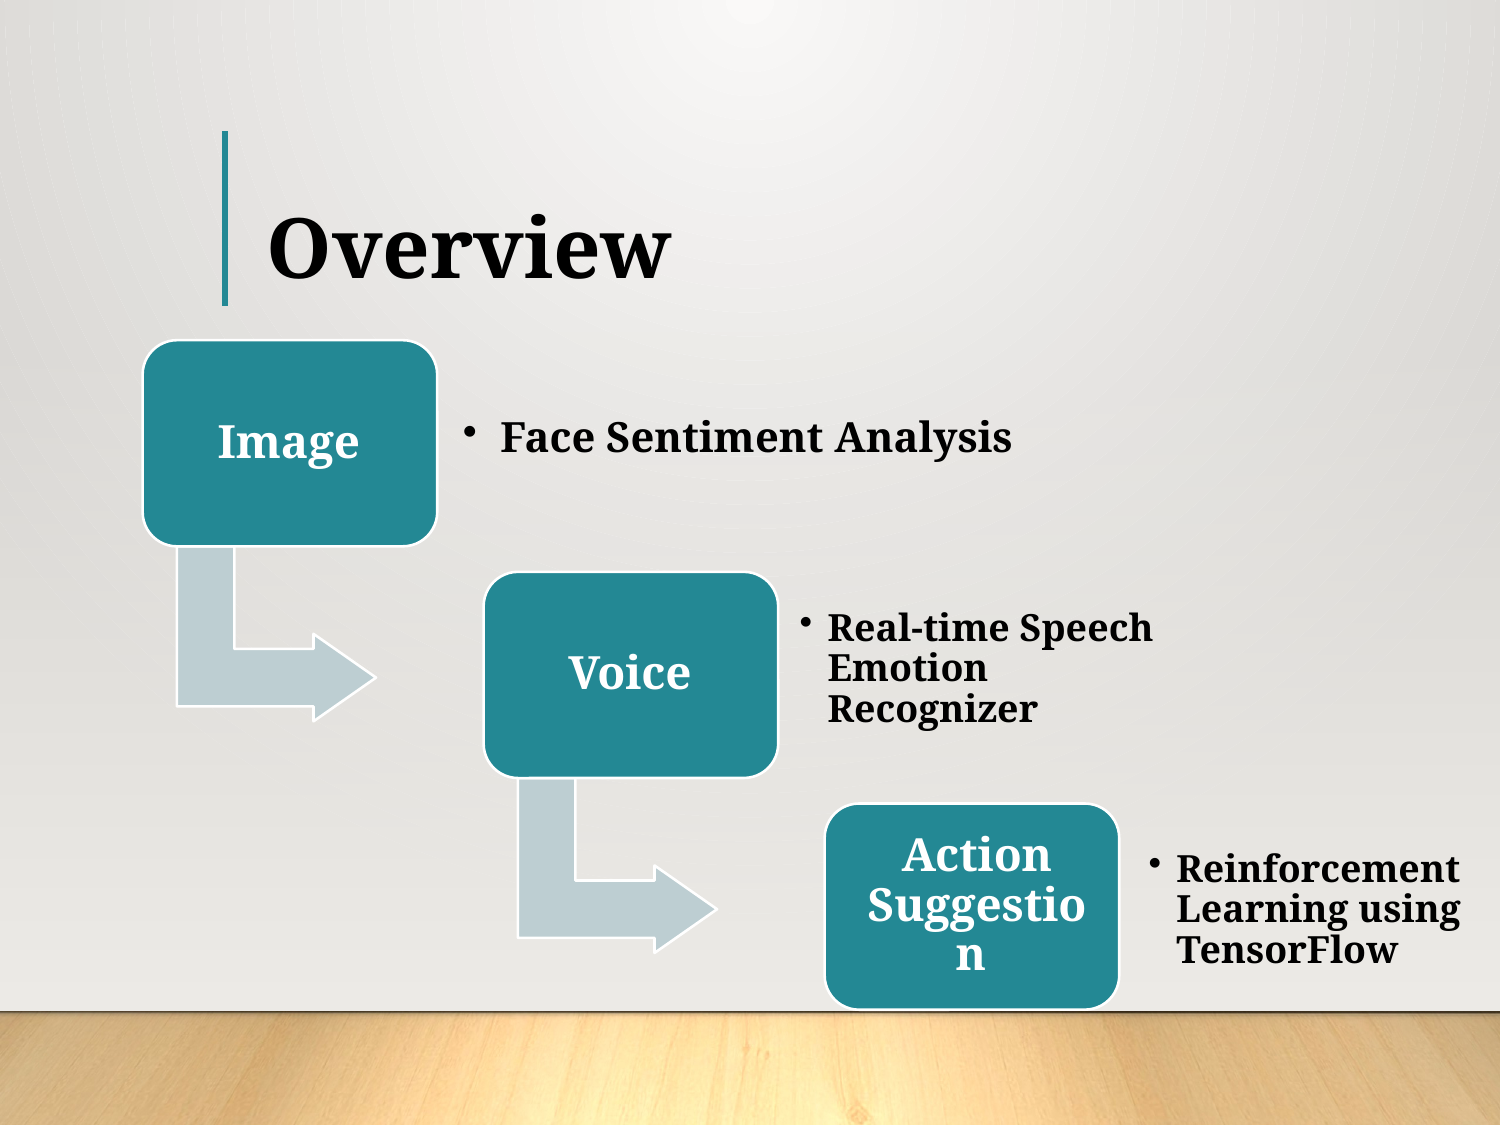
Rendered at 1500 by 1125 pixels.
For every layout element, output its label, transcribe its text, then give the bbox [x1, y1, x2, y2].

title Overview [251, 131, 1315, 305]
picture [0, 1011, 1500, 1125]
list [1, 336, 1500, 1014]
